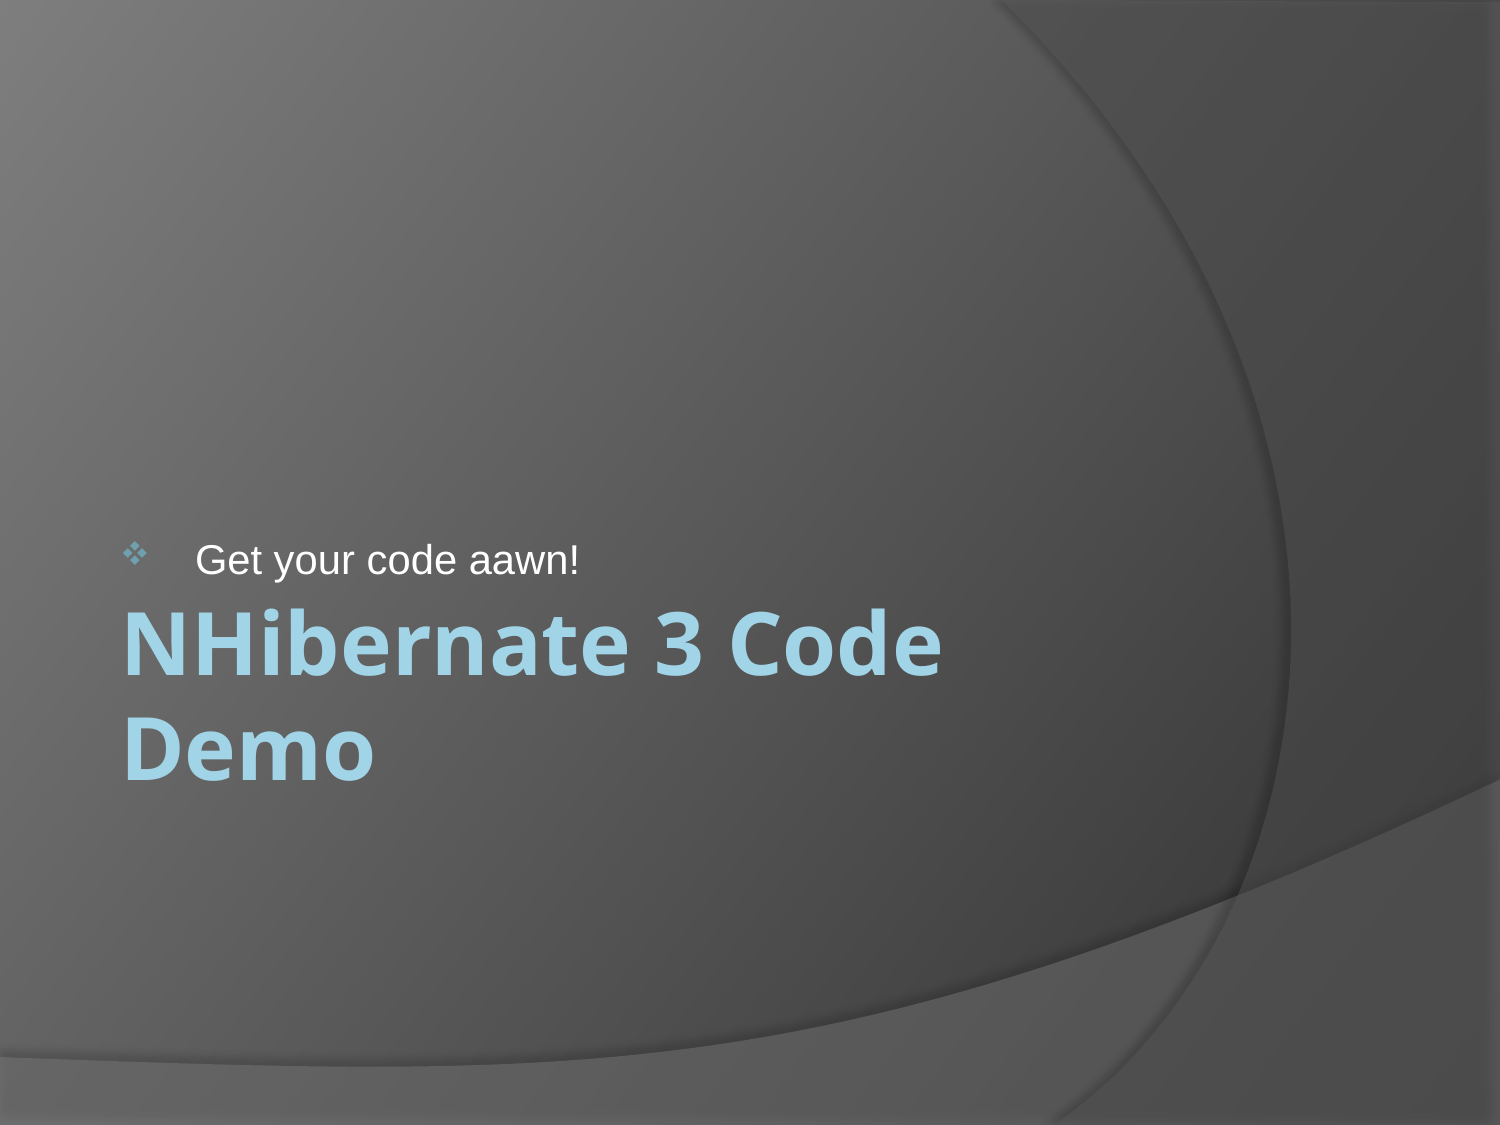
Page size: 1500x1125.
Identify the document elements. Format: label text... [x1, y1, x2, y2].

list Get your code aawn! [112, 407, 1200, 583]
title NHibernate 3 Code Demo [112, 587, 1200, 888]
